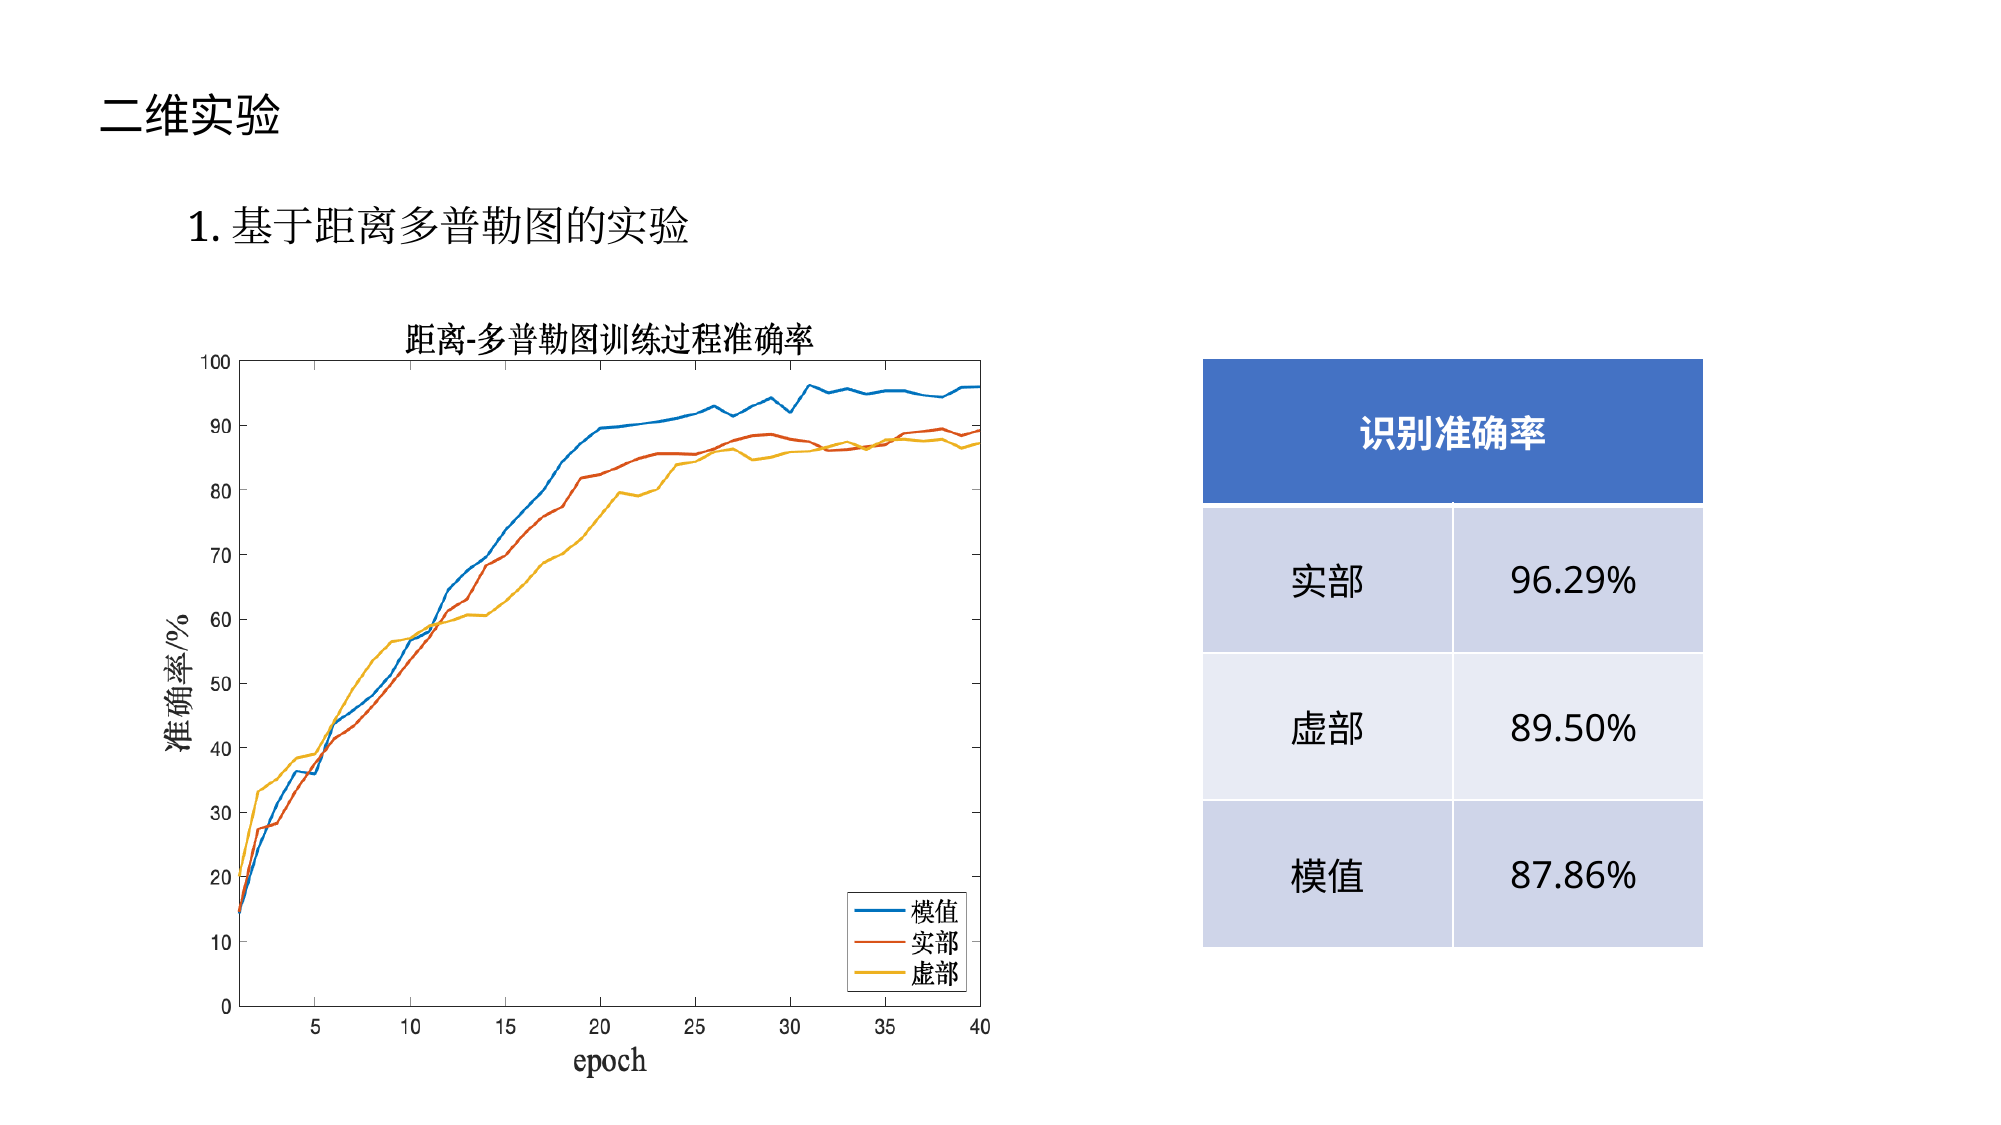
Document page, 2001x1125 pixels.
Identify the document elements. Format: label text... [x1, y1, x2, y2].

picture [114, 301, 1071, 1092]
table_cell 96.29% [1454, 508, 1703, 652]
table_header 识别准确率 [1203, 359, 1703, 503]
text_box 1.基于距离多普勒图的实验 [172, 192, 716, 258]
table_cell 87.86% [1454, 801, 1703, 947]
table_cell 模值 [1203, 801, 1452, 947]
table_cell 89.50% [1454, 654, 1703, 799]
table_cell 实部 [1203, 508, 1452, 652]
text_box 二维实验 [83, 79, 586, 150]
table_cell 虚部 [1203, 654, 1452, 799]
